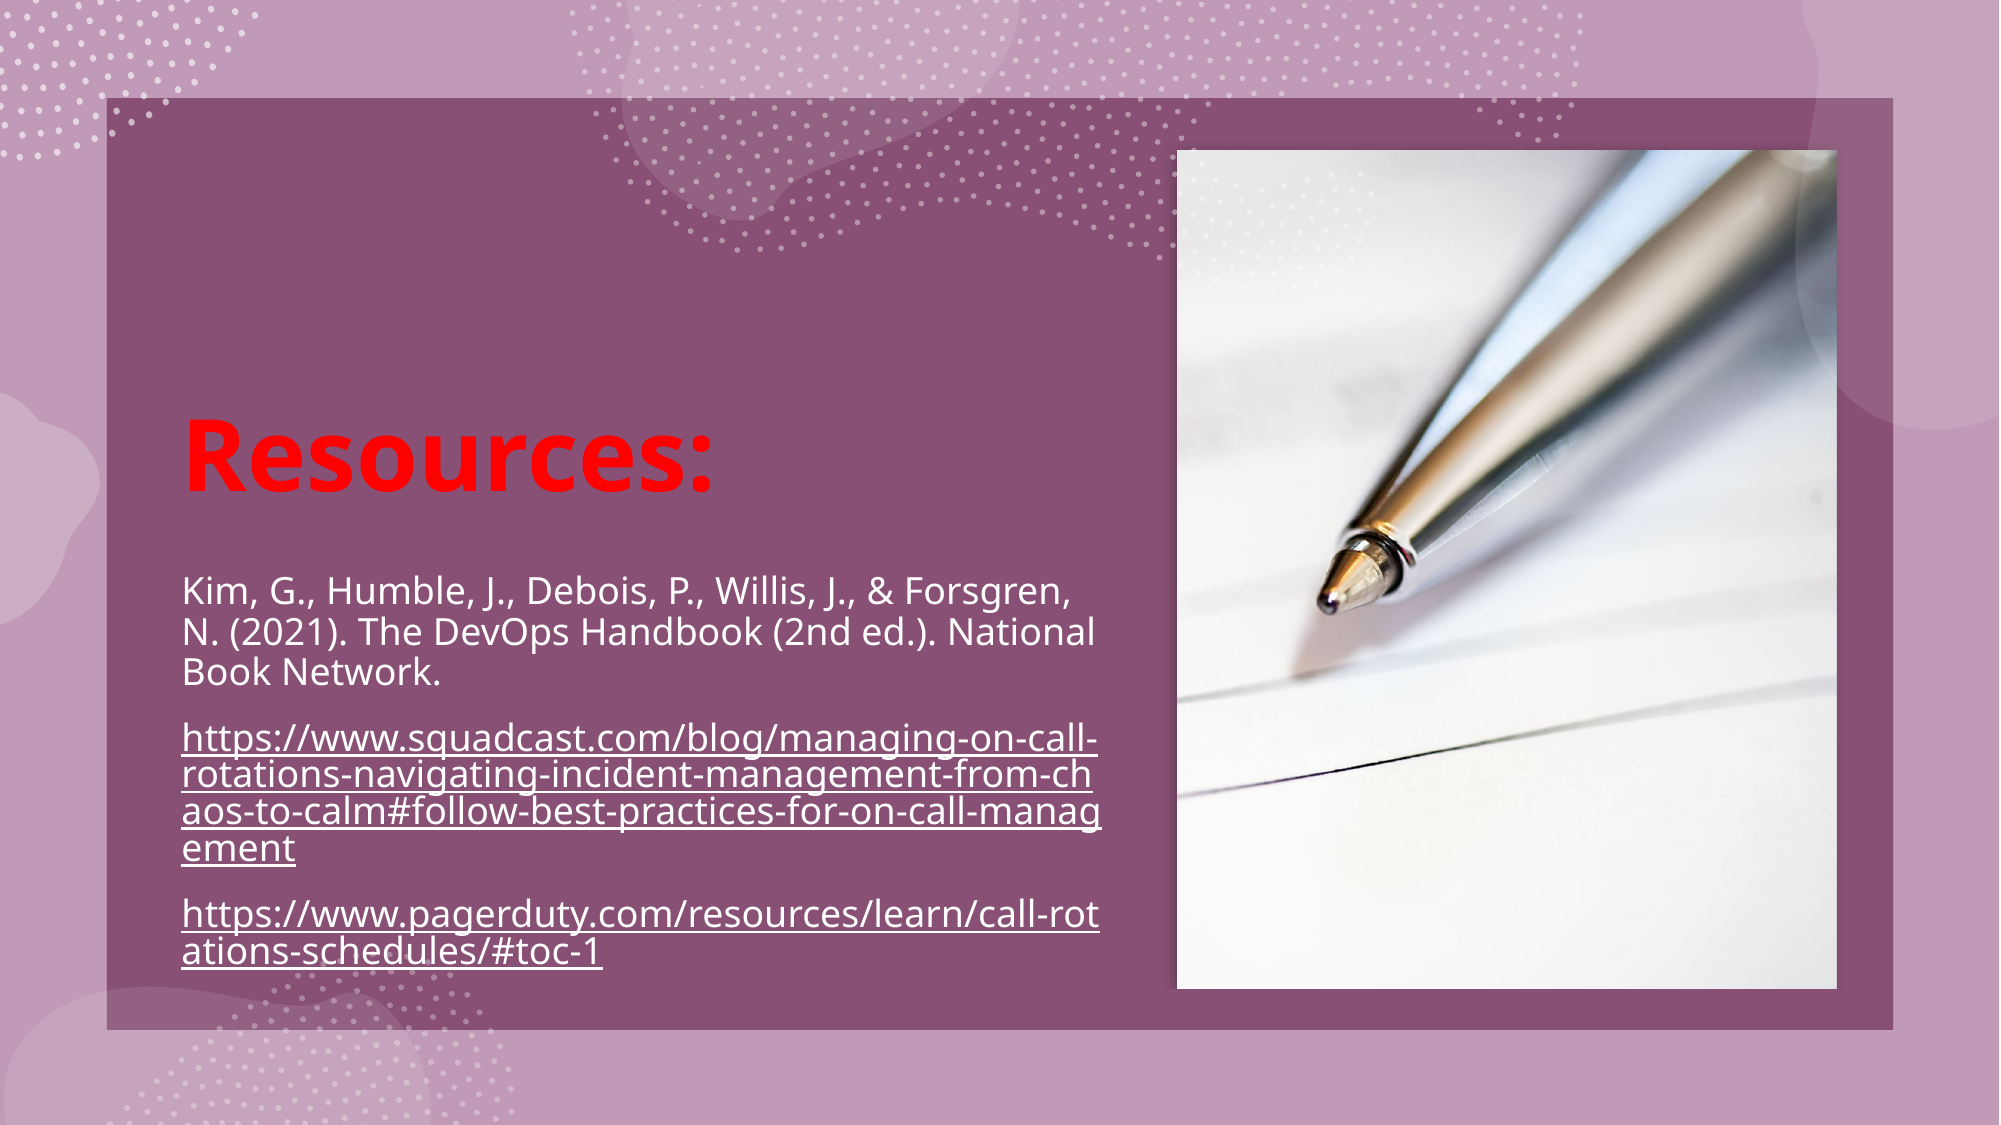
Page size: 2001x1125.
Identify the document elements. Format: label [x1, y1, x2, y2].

text_box [0, 0, 2000, 1125]
